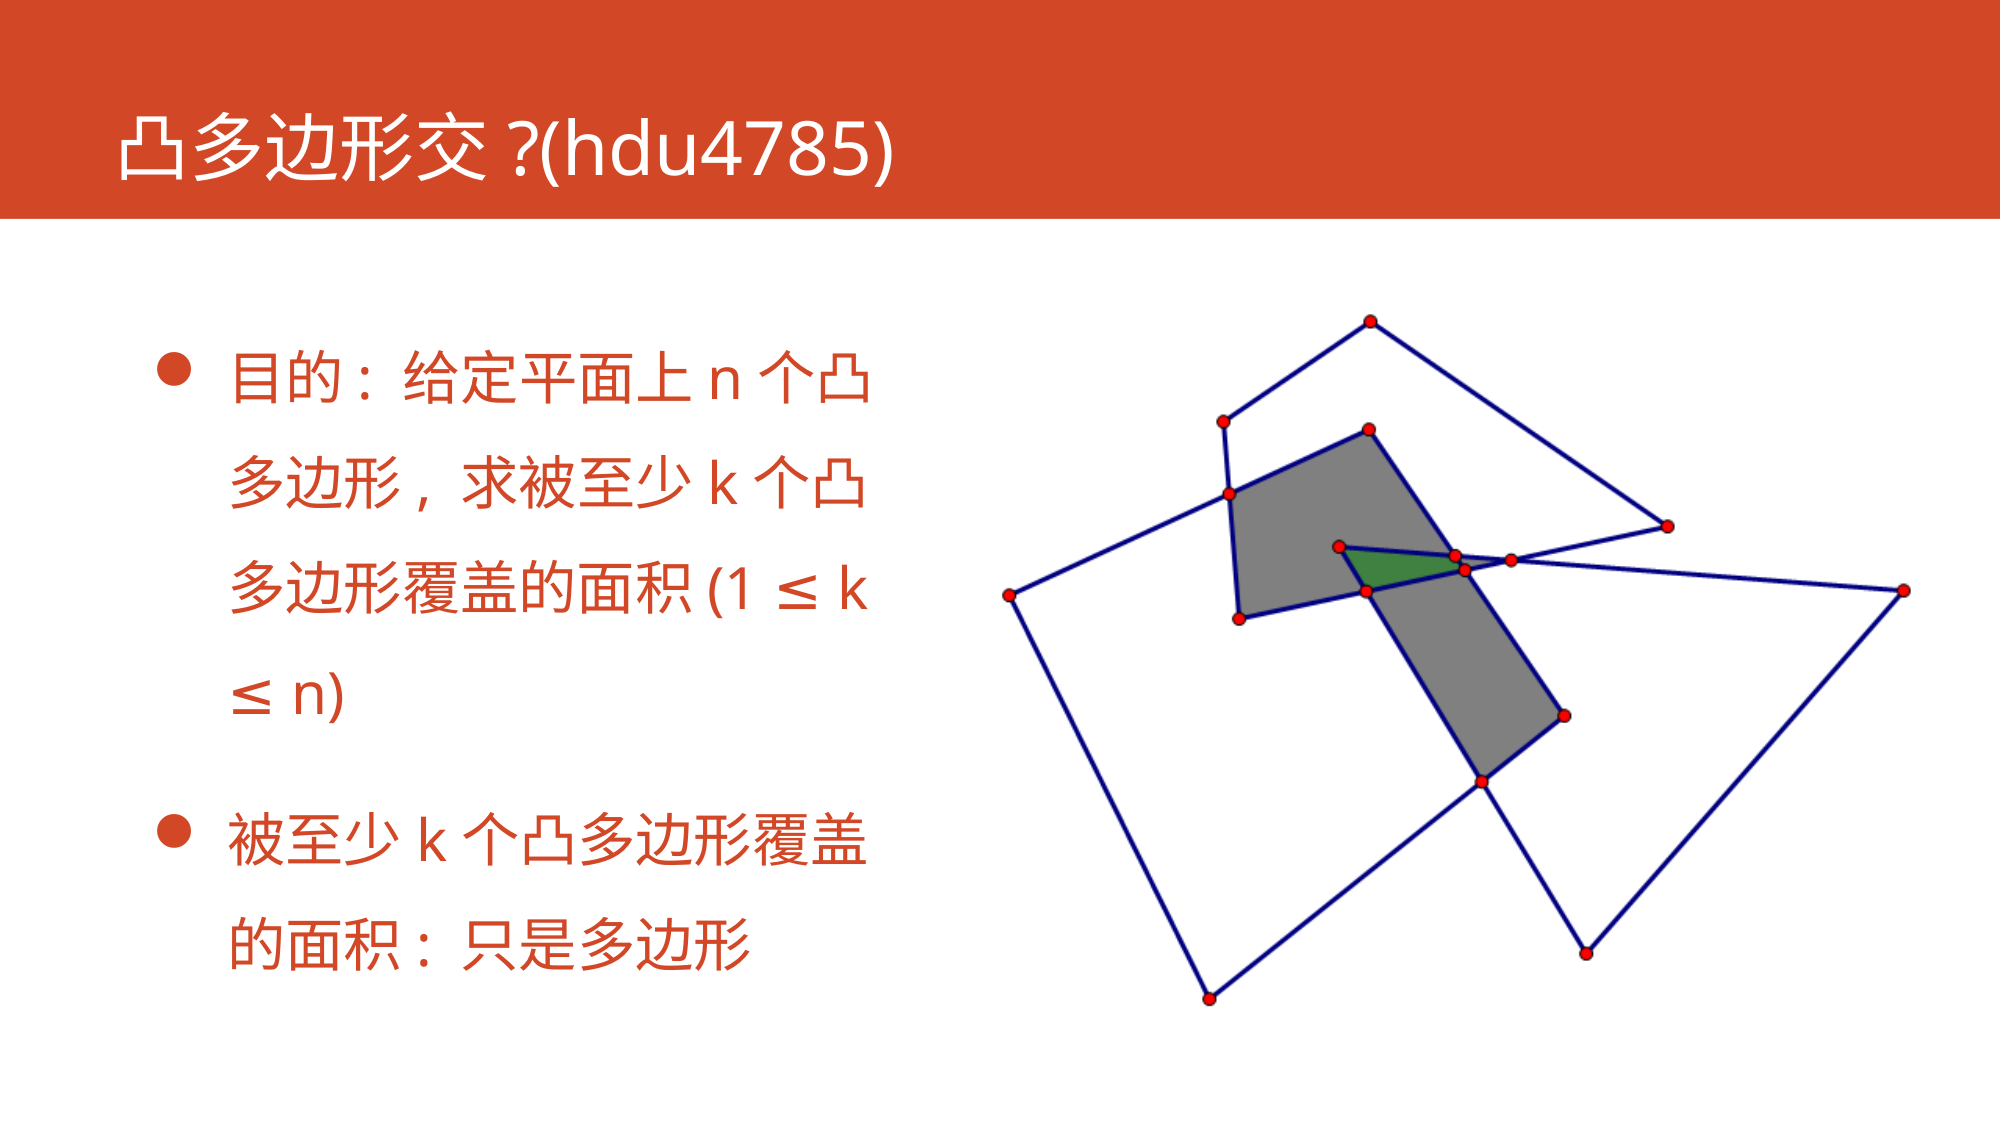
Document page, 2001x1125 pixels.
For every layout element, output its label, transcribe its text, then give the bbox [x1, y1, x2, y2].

list 目的: 给定平面上n个凸多边形, 求被至少k个凸多边形覆盖的面积(1 ≤ k ≤ n) 被至少k个凸多边形覆盖的面积: 只是多边形 [137, 299, 929, 1014]
title 凸多边形交?(hdu4785) [99, 0, 1863, 199]
picture [929, 299, 1925, 1025]
